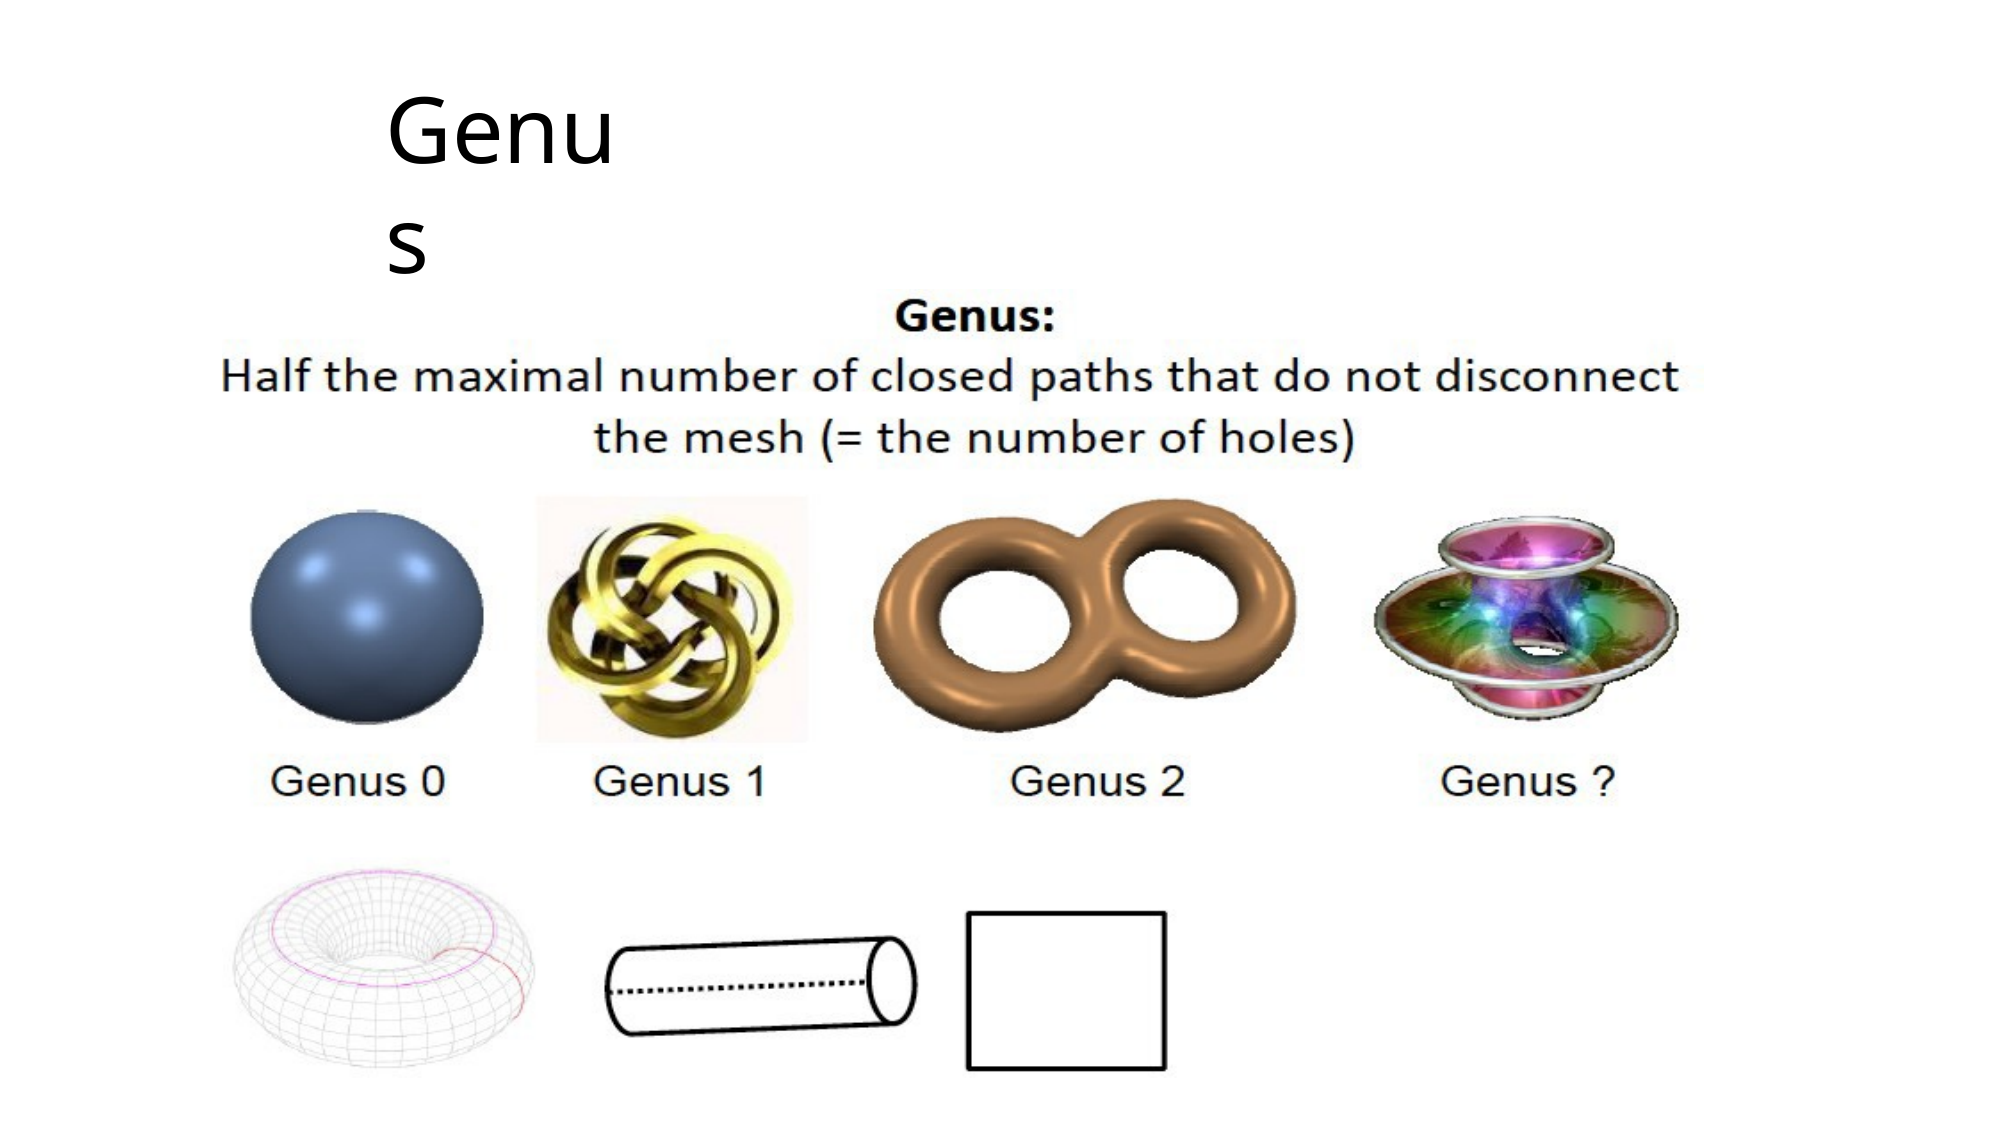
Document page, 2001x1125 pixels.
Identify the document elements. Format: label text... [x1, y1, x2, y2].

title Genus [383, 69, 648, 289]
text_box [222, 289, 1704, 1078]
